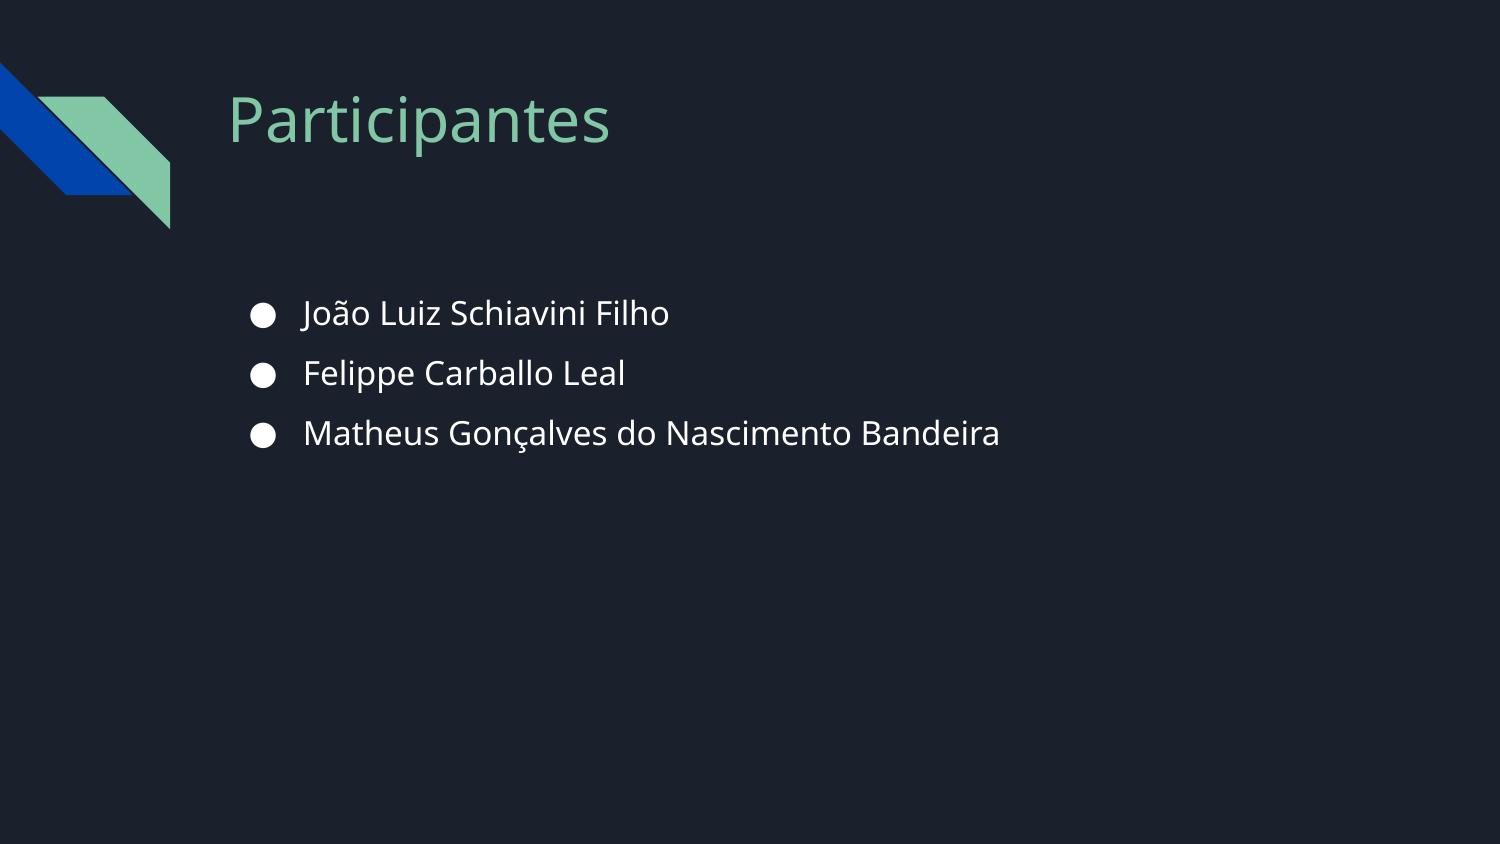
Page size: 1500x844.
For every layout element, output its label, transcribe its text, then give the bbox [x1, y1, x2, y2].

title Participantes [212, 64, 1368, 215]
list João Luiz Schiavini Filho Felippe Carballo Leal Matheus Gonçalves do Nascimento Bandeira [212, 257, 1368, 735]
